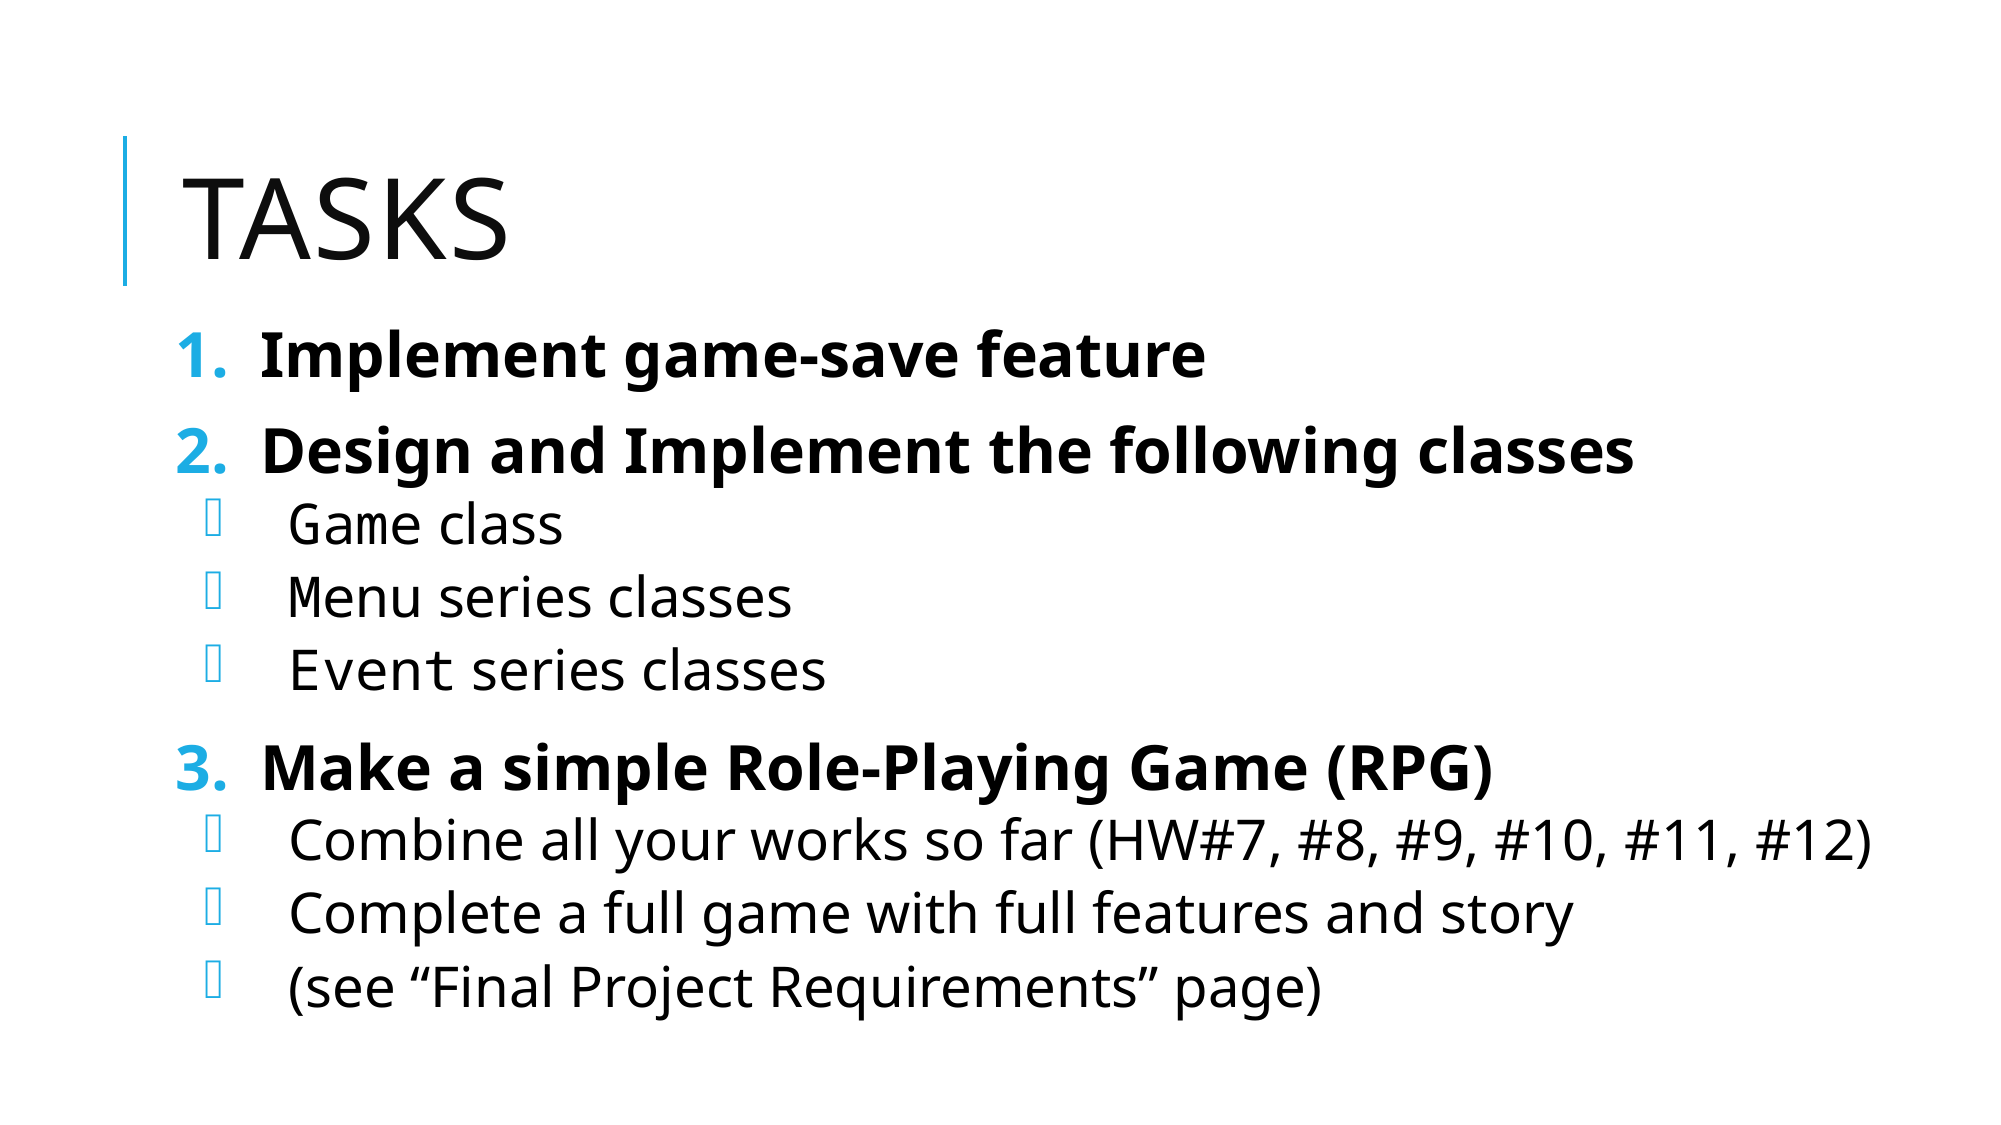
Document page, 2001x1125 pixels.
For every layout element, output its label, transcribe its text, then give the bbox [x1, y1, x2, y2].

title Tasks [168, 138, 1938, 315]
list Implement game-save feature Design and Implement the following classes Game class Menu series classes Event series classes Make a simple Role-Playing Game (RPG) Combine all your works so far (HW#7, #8, #9, #10, #11, #12) Complete a full game with full features and story (see “Final Project Requirements” page) [168, 315, 1938, 1035]
